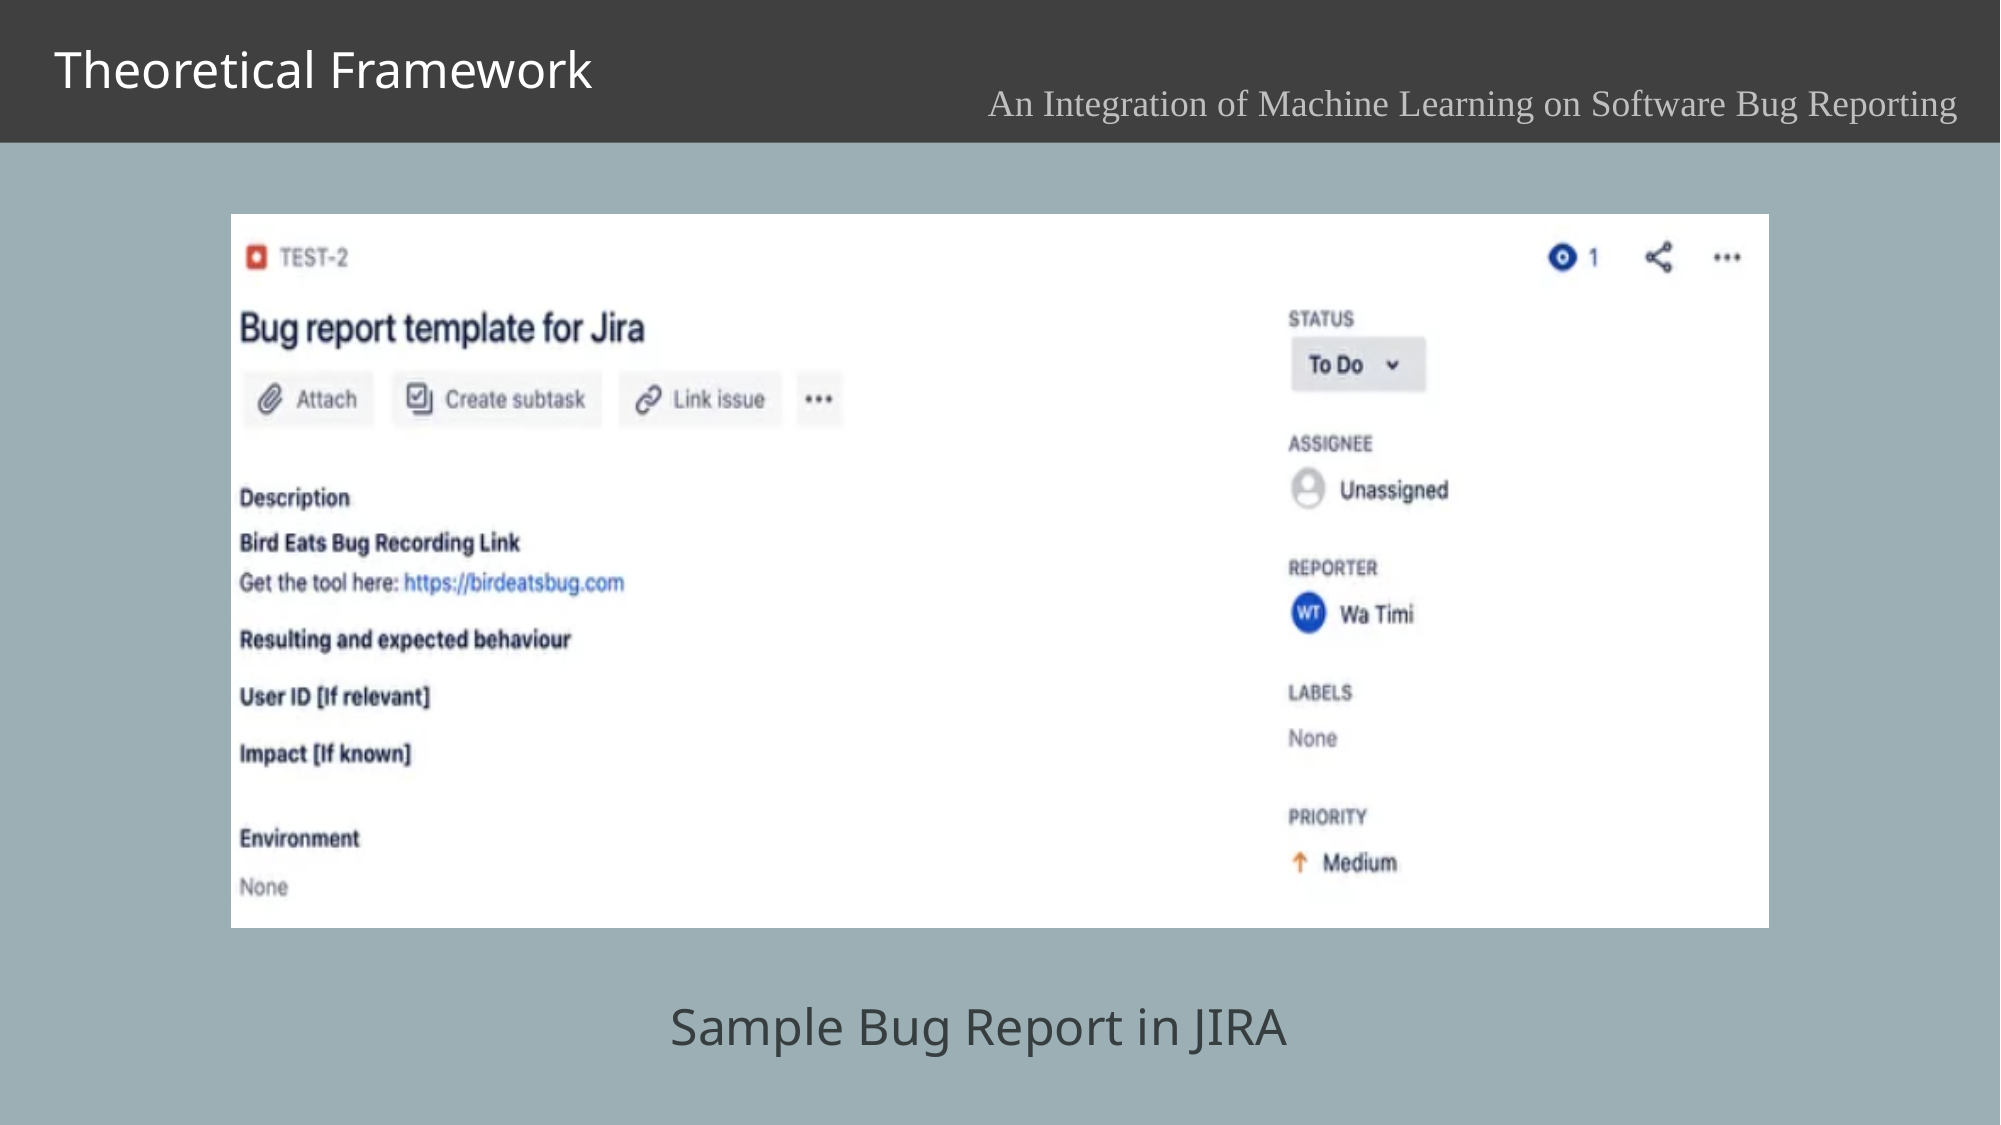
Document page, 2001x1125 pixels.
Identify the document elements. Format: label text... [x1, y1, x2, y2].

subtitle Theoretical Framework [40, 30, 1156, 234]
picture [231, 214, 1769, 928]
text_box An Integration of Machine Learning on Software Bug Reporting [972, 71, 2000, 132]
text_box Sample Bug Report in JIRA [0, 957, 1884, 1063]
text_box [0, 0, 2000, 144]
